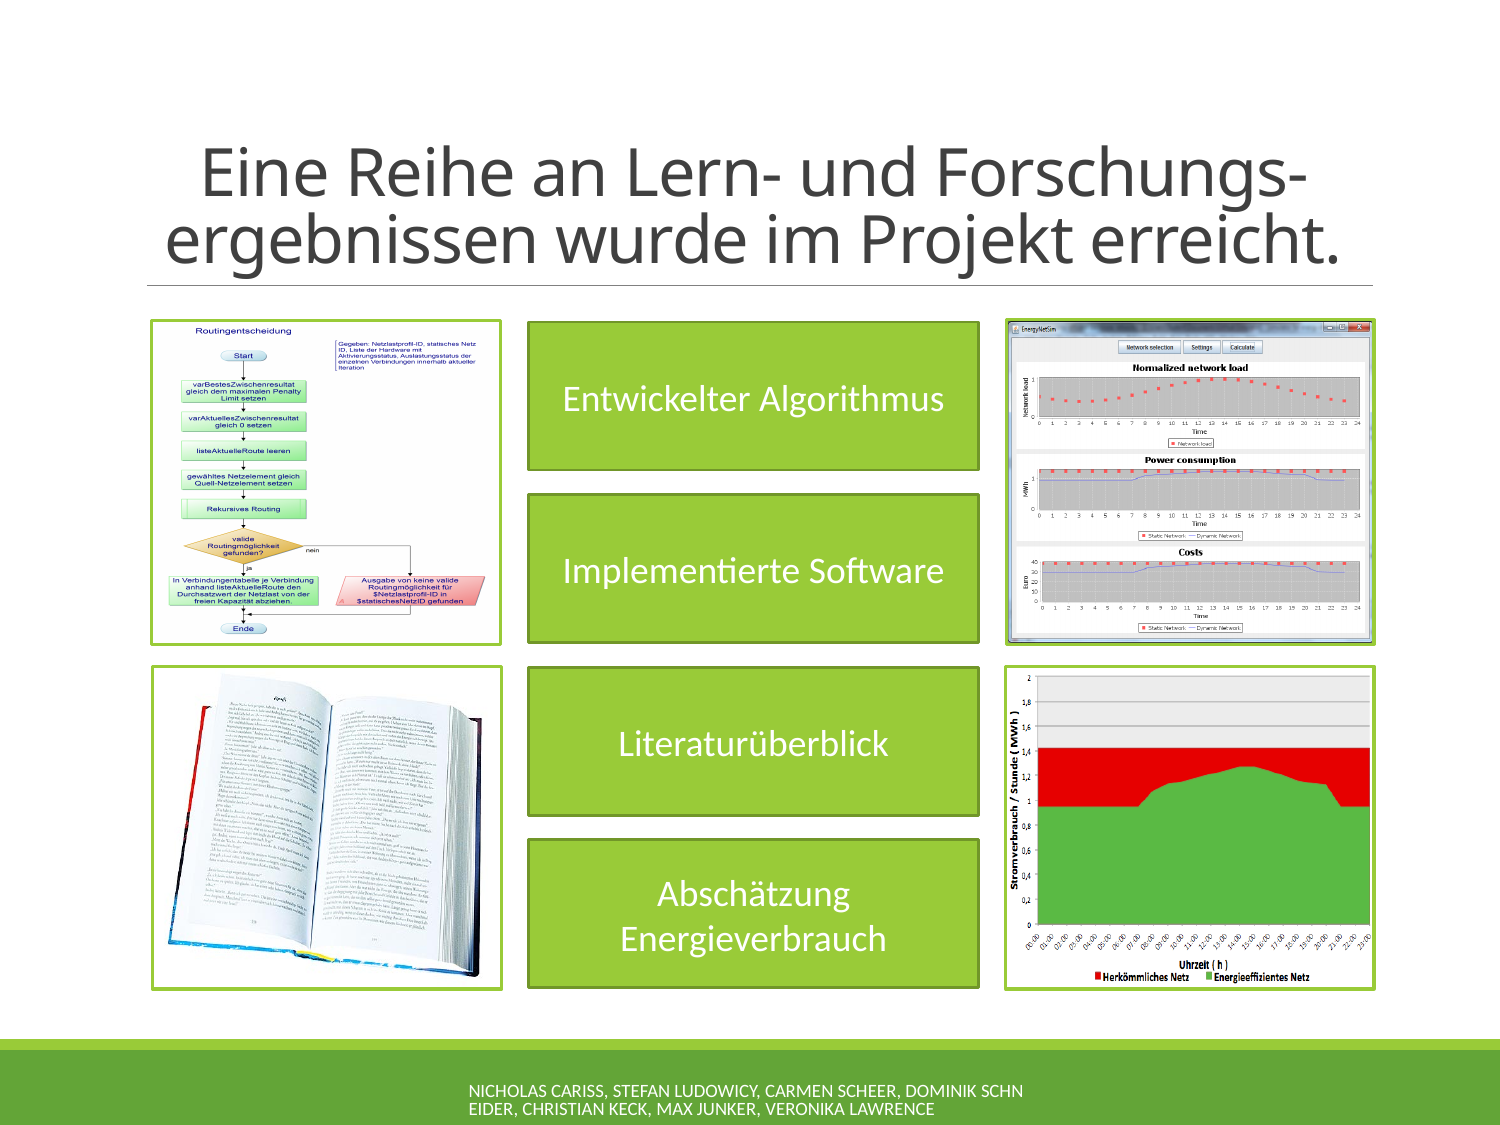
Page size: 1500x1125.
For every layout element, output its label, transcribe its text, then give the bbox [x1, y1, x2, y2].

footer Nicholas Cariss, Stefan Ludowicy, Carmen Scheer, Dominik Schneider, Christian Keck, Max Junker, Veronika Lawrence [453, 1059, 1047, 1120]
picture [152, 321, 500, 644]
text_box Abschätzung Energieverbrauch [527, 838, 980, 989]
picture [1006, 667, 1373, 988]
text_box Entwickelter Algorithmus [527, 321, 980, 471]
text_box Literaturüberblick [527, 666, 980, 817]
text_box Implementierte Software [527, 493, 980, 644]
picture [1007, 320, 1373, 644]
title Eine Reihe an Lern- und Forschungs-ergebnissen wurde im Projekt erreicht. [135, 47, 1373, 285]
picture [153, 667, 501, 988]
